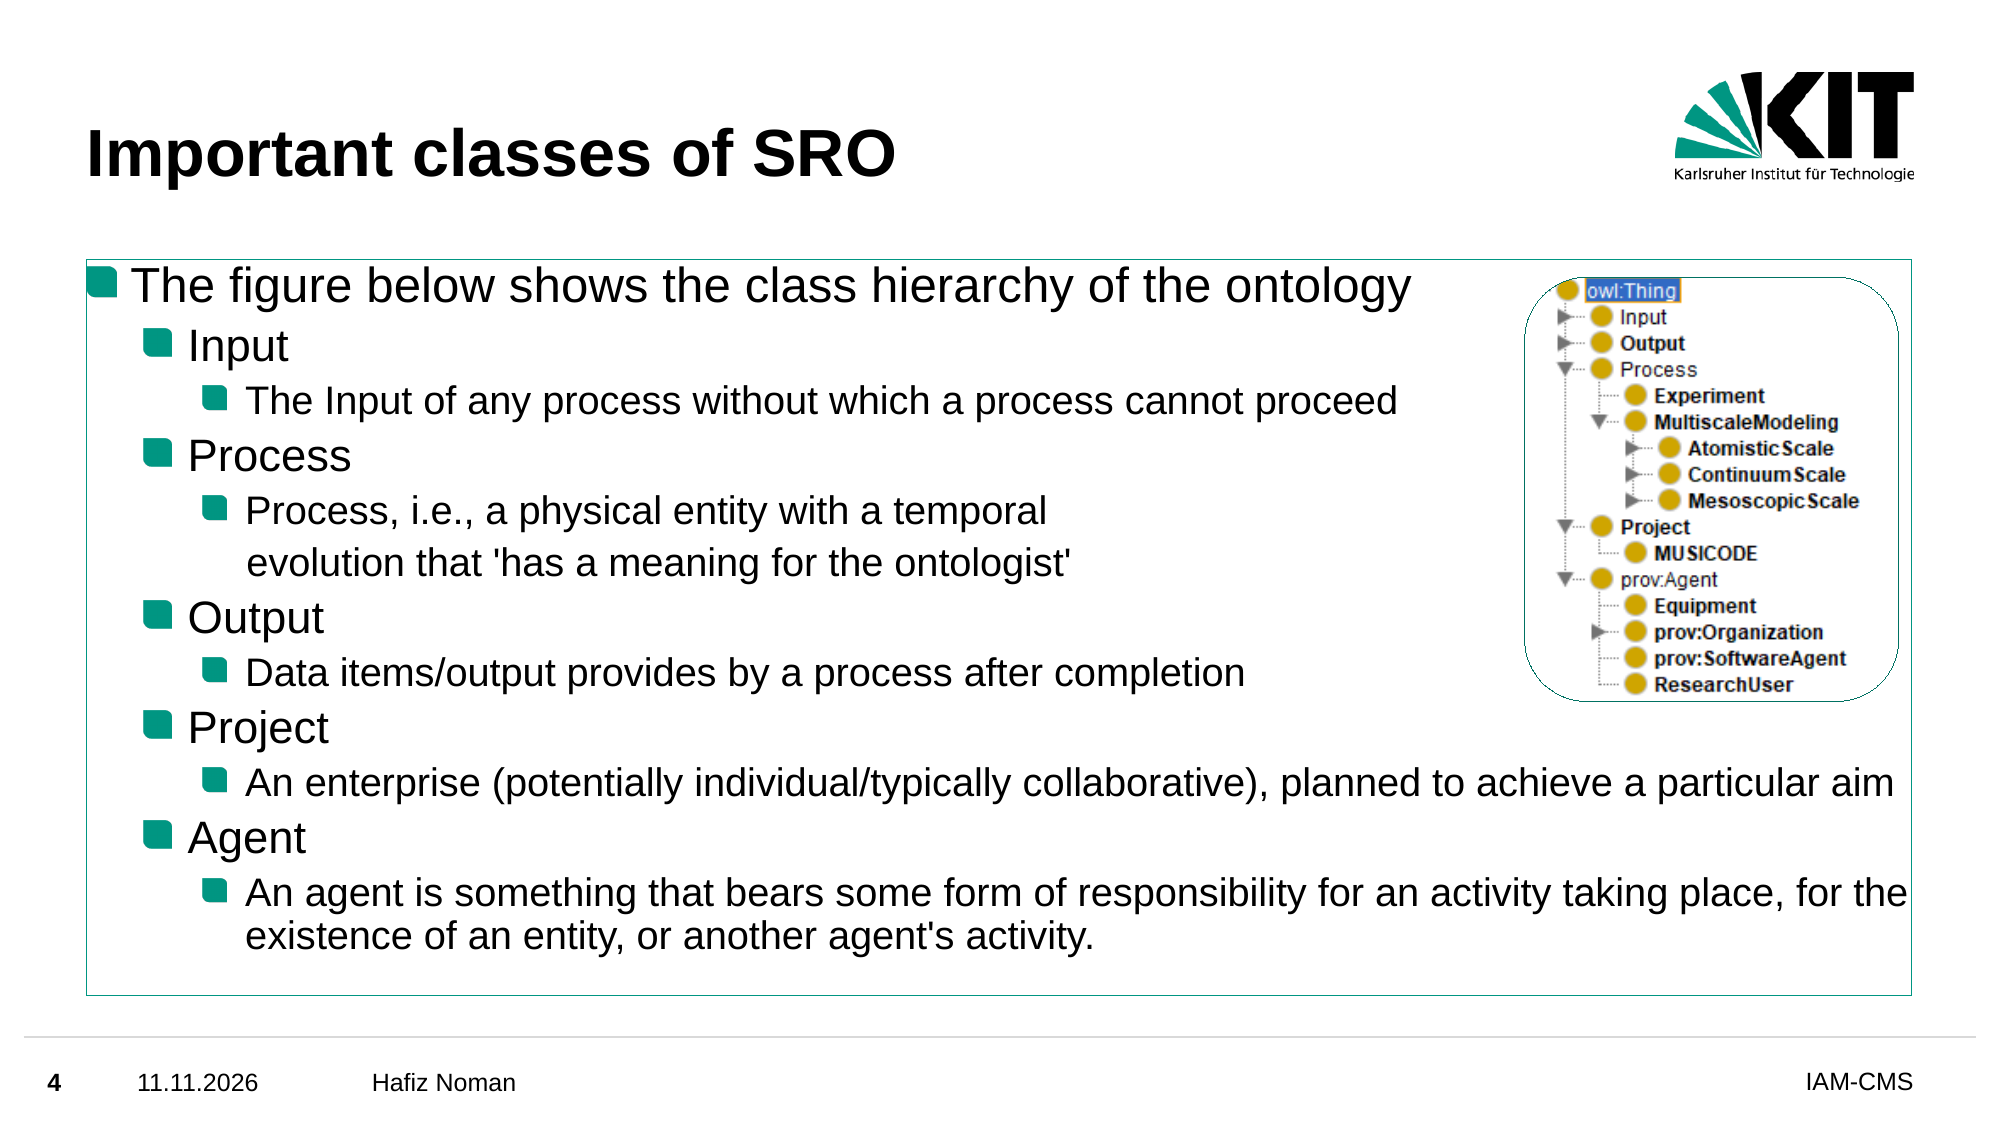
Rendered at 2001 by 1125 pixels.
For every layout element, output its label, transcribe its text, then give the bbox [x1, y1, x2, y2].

slide_number 4 [47, 1038, 119, 1125]
picture [202, 878, 227, 905]
title Important classes of SRO [86, 64, 1589, 191]
picture [1675, 72, 1914, 182]
picture [202, 657, 227, 685]
picture [143, 600, 172, 632]
picture [202, 767, 227, 795]
picture [143, 710, 172, 742]
picture [202, 385, 227, 413]
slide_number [137, 1038, 362, 1125]
picture [202, 495, 227, 523]
picture [143, 328, 172, 360]
picture [1524, 277, 1899, 702]
picture [143, 438, 172, 470]
list The figure below shows the class hierarchy of the ontology Input The Input of any process without which a process cannot proceed Process Process, i.e., a physical entity with a temporal evolution that 'has a meaning for the ontologist' Output Data items/output provides by a process after completion Project An enterprise (potentially individual/typically collaborative), planned to achieve a particular aim Agent An agent is something that bears some form of responsibility for an activity taking place, for the existence of an entity, or another agent's activity. [86, 259, 1912, 996]
picture [143, 820, 172, 852]
picture [86, 266, 117, 301]
